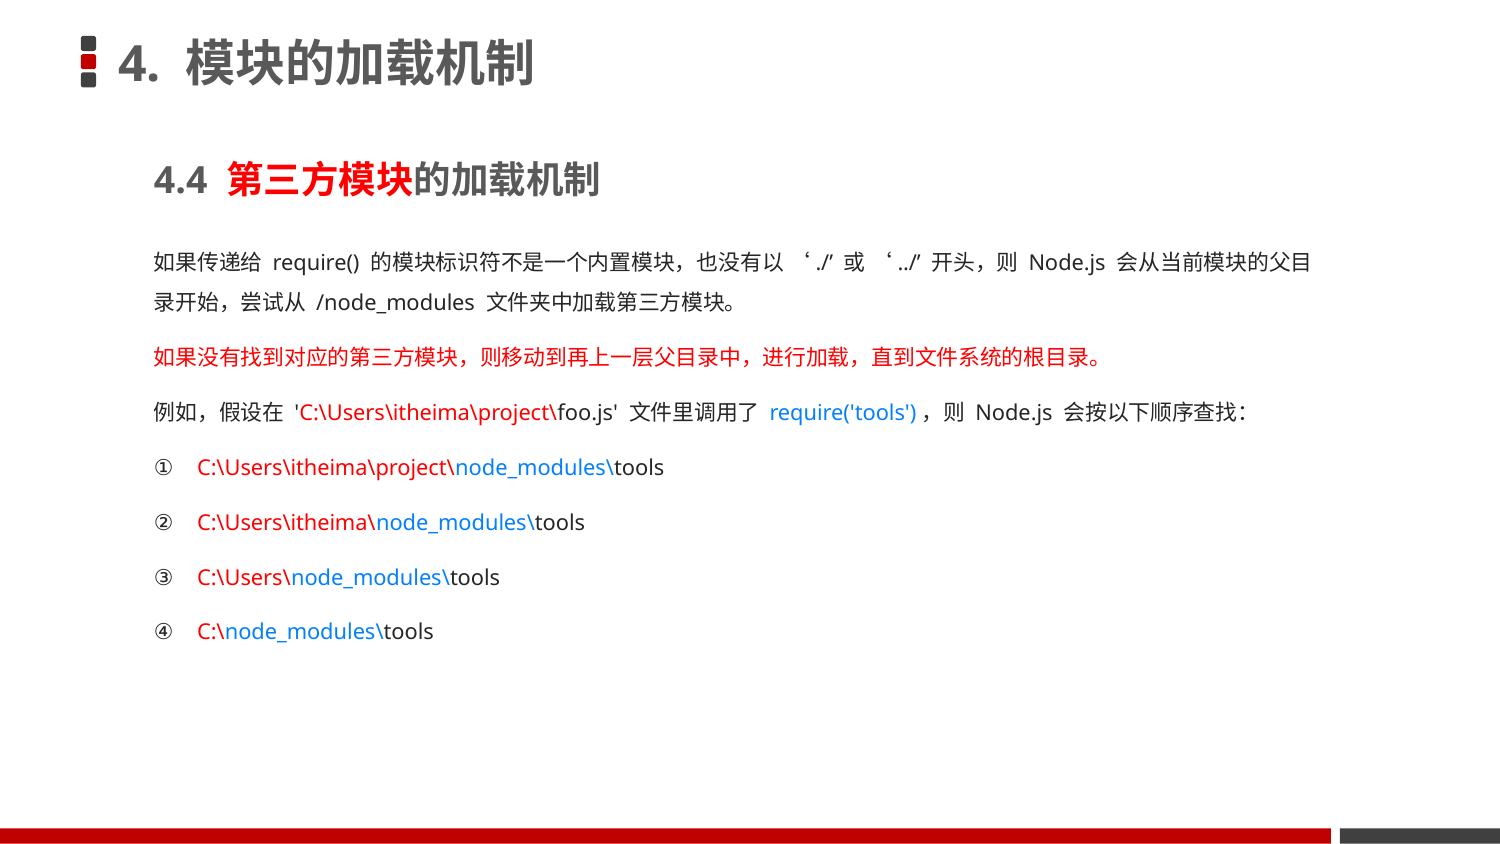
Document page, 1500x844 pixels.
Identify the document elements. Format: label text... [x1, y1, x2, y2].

title 4. 模块的加载机制 [103, 0, 1209, 130]
list 如果传递给 require() 的模块标识符不是一个内置模块，也没有以 ‘./’ 或 ‘../’ 开头，则 Node.js 会从当前模块的父目录开始，尝试从 /node_modules 文件夹中加载第三方模块。 如果没有找到对应的第三方模块，则移动到再上一层父目录中，进行加载，直到文件系统的根目录。 例如，假设在 'C:\Users\itheima\project\foo.js' 文件里调用了 require('tools')，则 Node.js 会按以下顺序查找： C:\Users\itheima\project\node_modules\tools C:\Users\itheima\node_modules\tools C:\Users\node_modules\tools C:\node_modules\tools [139, 228, 1328, 727]
list 4.4 第三方模块的加载机制 [139, 153, 1209, 228]
